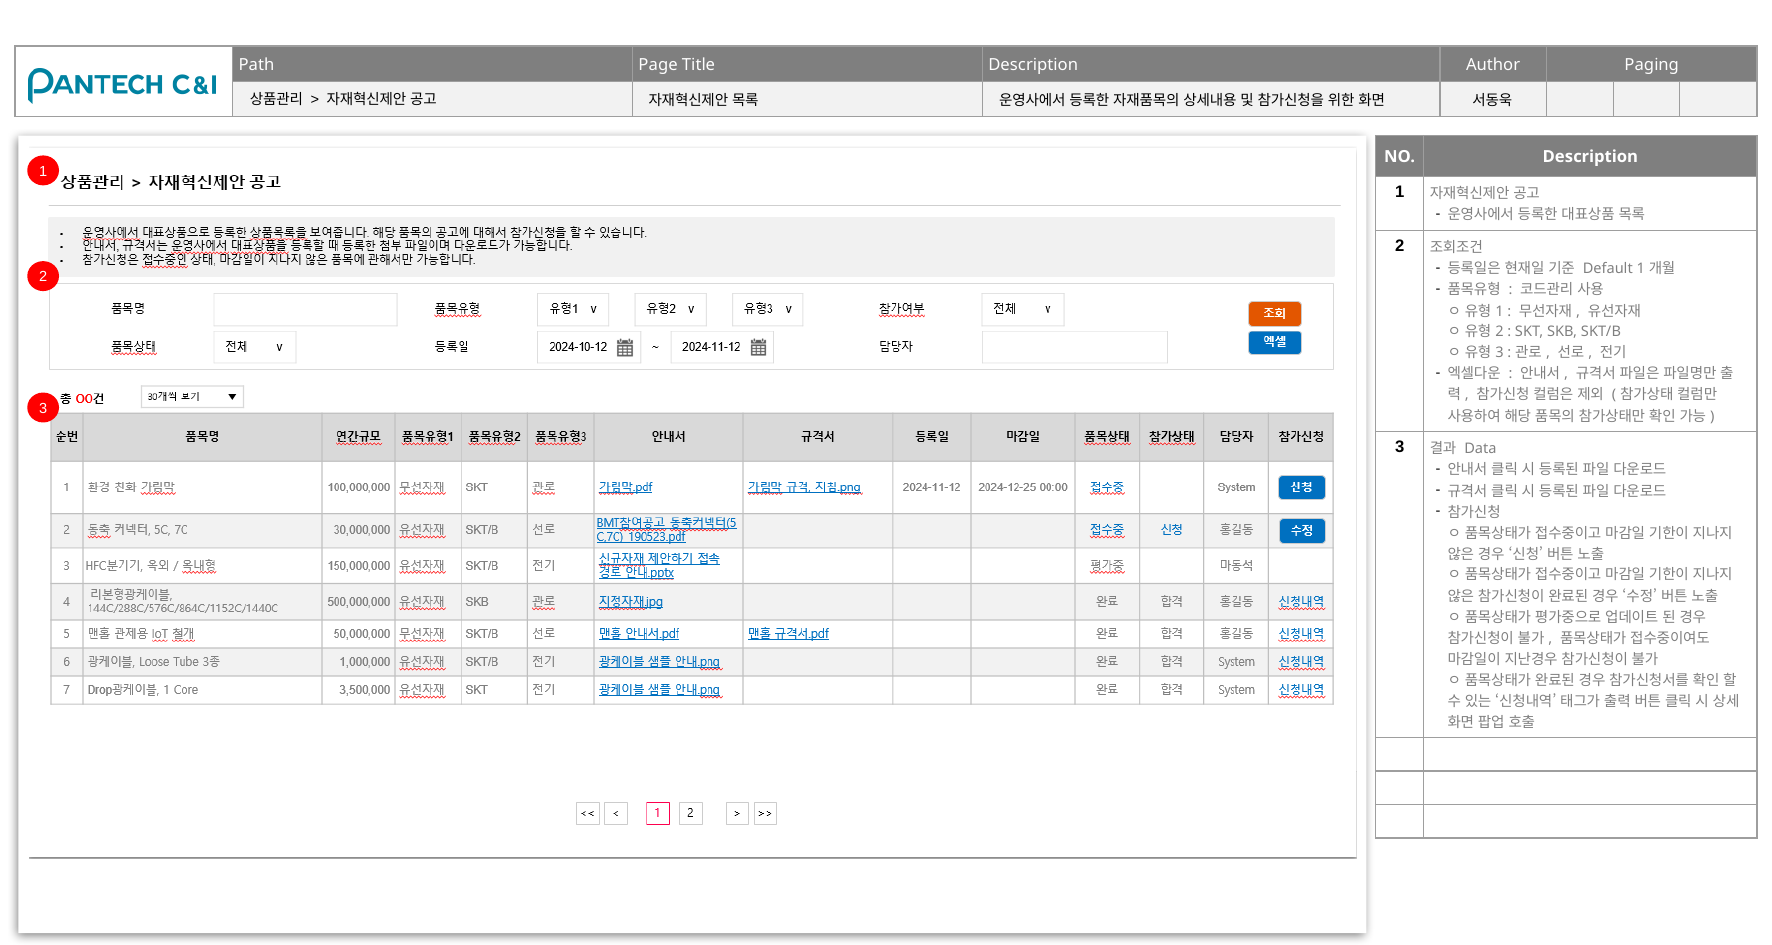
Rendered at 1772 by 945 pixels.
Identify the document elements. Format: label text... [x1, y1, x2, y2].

table_header NO. [1376, 136, 1423, 176]
table_cell 자재혁신제안 공고 운영사에서 등록한 대표상품 목록 [1424, 177, 1756, 230]
text_box 자재혁신제안 목록 [633, 83, 972, 116]
table_cell [1424, 805, 1756, 837]
text_box 서동욱 [1443, 83, 1542, 116]
text_box 상품관리 > 자재혁신제안 공고 [235, 82, 630, 116]
table_header Description [1424, 136, 1756, 176]
table_cell [1376, 738, 1423, 770]
table_cell 3 [1376, 432, 1423, 737]
table_cell 조회조건 등록일은 현재일 기준 Default 1개월 품목유형 : 코드관리 사용 ㅇ 유형1 : 무선자재, 유선자재 ㅇ 유형2 : SKT, SKB, SKT/B ㅇ 유형3 :관로, 선로, 전기 엑셀다운 : 안내서, 규격서 파일은 파일명만 출력, 참가신청 컬럼은 제외 (참가상태 컬럼만 사용하여 해당 품목의 참가상태만 확인 가능) [1424, 231, 1756, 431]
table_cell [1424, 738, 1756, 770]
text_box [18, 135, 1367, 934]
table_cell 결과 Data 안내서 클릭 시 등록된 파일 다운로드 규격서 클릭 시 등록된 파일 다운로드 참가신청 ㅇ 품목상태가 접수중이고 마감일 기한이 지나지 않은 경우 ‘신청’ 버튼 노출 ㅇ 품목상태가 접수중이고 마감일 기한이 지나지 않은 참가신청이 완료된 경우 ‘수정’ 버튼 노출 ㅇ 품목상태가 평가중으로 업데이트 된 경우 참가신청이 불가, 품목상태가 접수중이여도 마감일이 지난경우 참가신청이 불가 ㅇ 품목상태가 완료된 경우 참가신청서를 확인 할 수 있는 ‘신청내역’ 태그가 출력 버튼 클릭 시 상세 화면 팝업 호출 [1424, 432, 1756, 737]
table_cell [1376, 805, 1423, 837]
text_box 운영사에서 등록한 자재품목의 상세내용 및 참가신청을 위한 화면 [984, 83, 1438, 116]
table_cell 2 [1376, 231, 1423, 431]
picture [29, 146, 1357, 860]
table_cell 1 [1376, 177, 1423, 230]
picture [19, 52, 226, 111]
table_cell [1424, 772, 1756, 804]
table_cell [1376, 772, 1423, 804]
